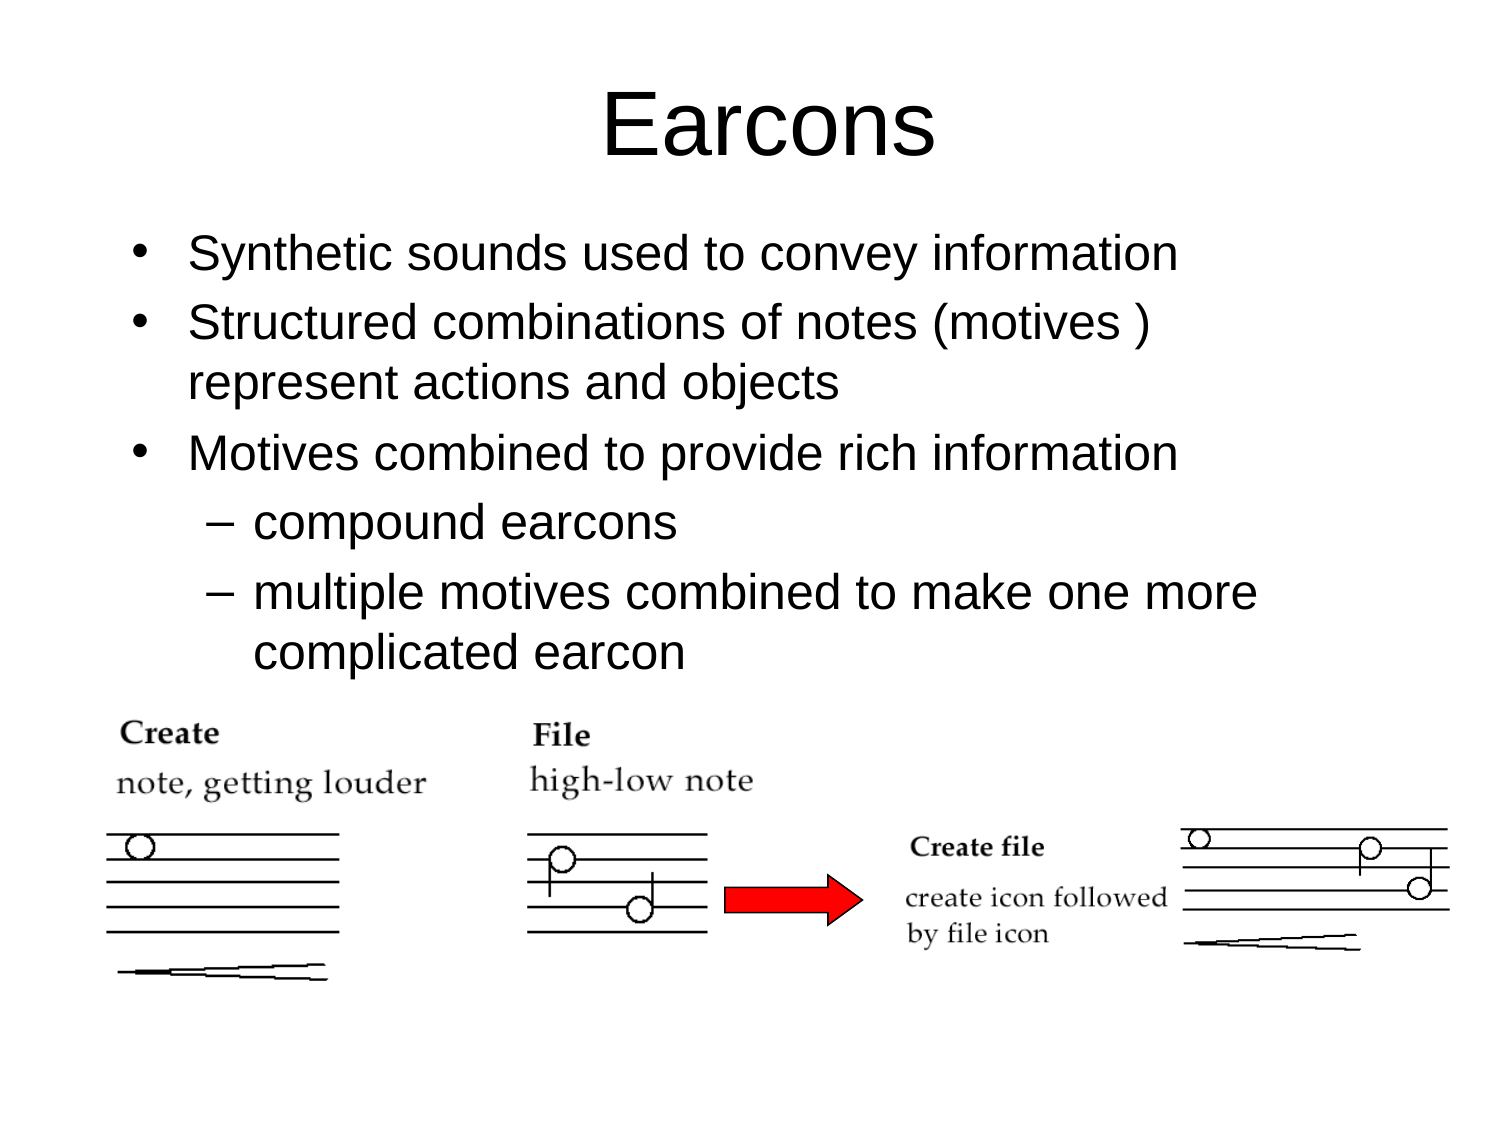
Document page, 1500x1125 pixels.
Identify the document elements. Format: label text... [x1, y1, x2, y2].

picture [899, 824, 1456, 955]
text_box [763, 875, 863, 926]
picture [99, 712, 759, 992]
list Synthetic sounds used to convey information Structured combinations of notes (motives ) represent actions and objects Motives combined to provide rich information compound earcons multiple motives combined to make one more complicated earcon [116, 212, 1392, 713]
title Earcons [100, 37, 1438, 200]
